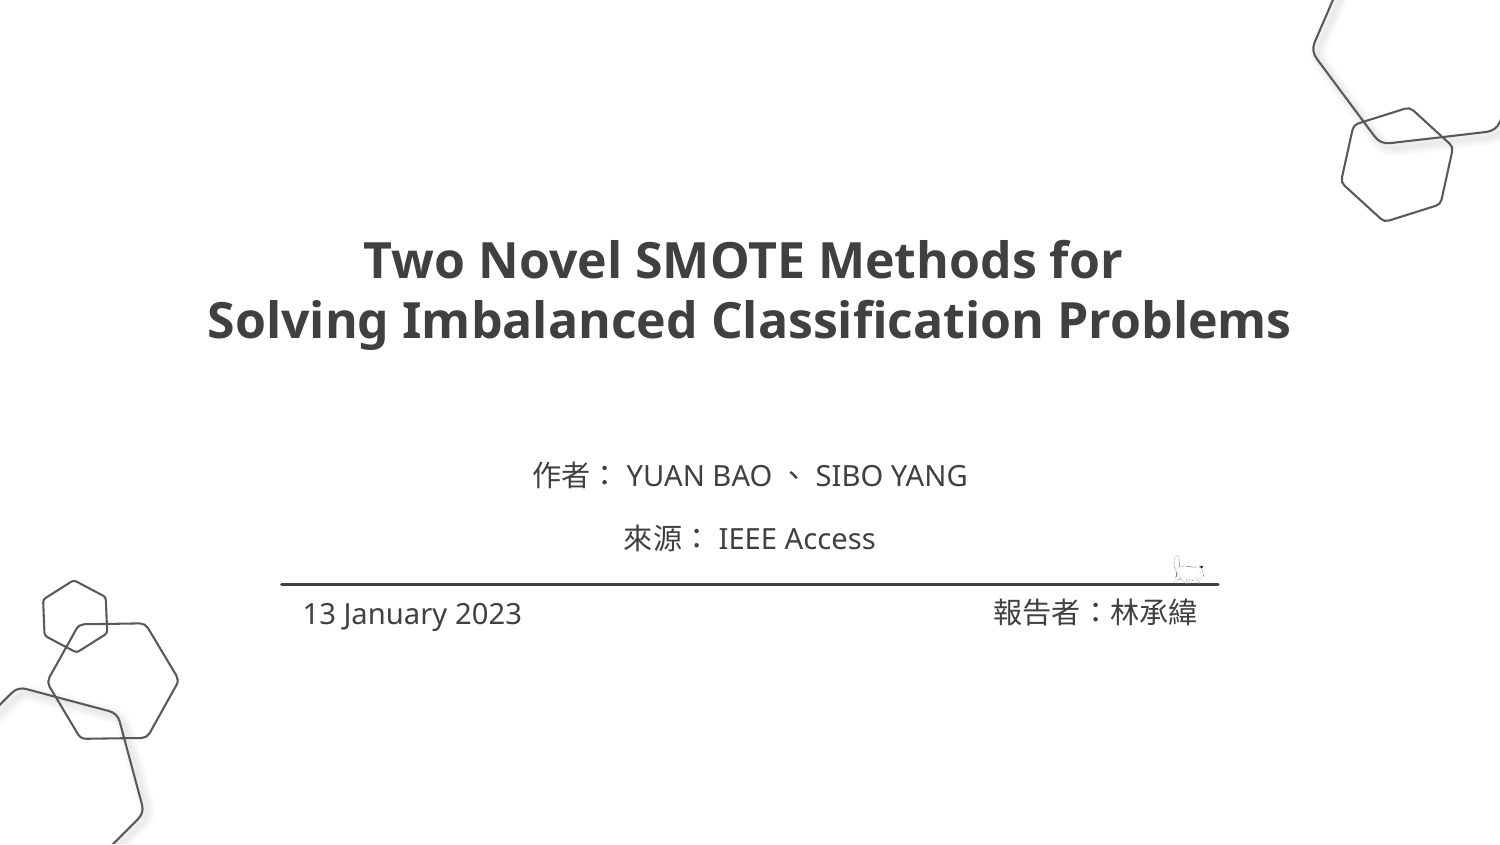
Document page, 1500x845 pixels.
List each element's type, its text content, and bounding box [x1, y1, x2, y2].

text_box [1312, 0, 1500, 138]
text_box 13 January 2023 [294, 590, 531, 635]
text_box Two Novel SMOTE Methods for Solving Imbalanced Classification Problems [19, 220, 1481, 356]
picture [1145, 540, 1229, 588]
text_box 報告者：林承緯 [984, 590, 1207, 634]
text_box 作者：YUAN BAO、SIBO YANG [523, 453, 977, 497]
text_box [1340, 107, 1454, 222]
text_box 來源：IEEE Access [615, 516, 885, 560]
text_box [0, 584, 171, 844]
